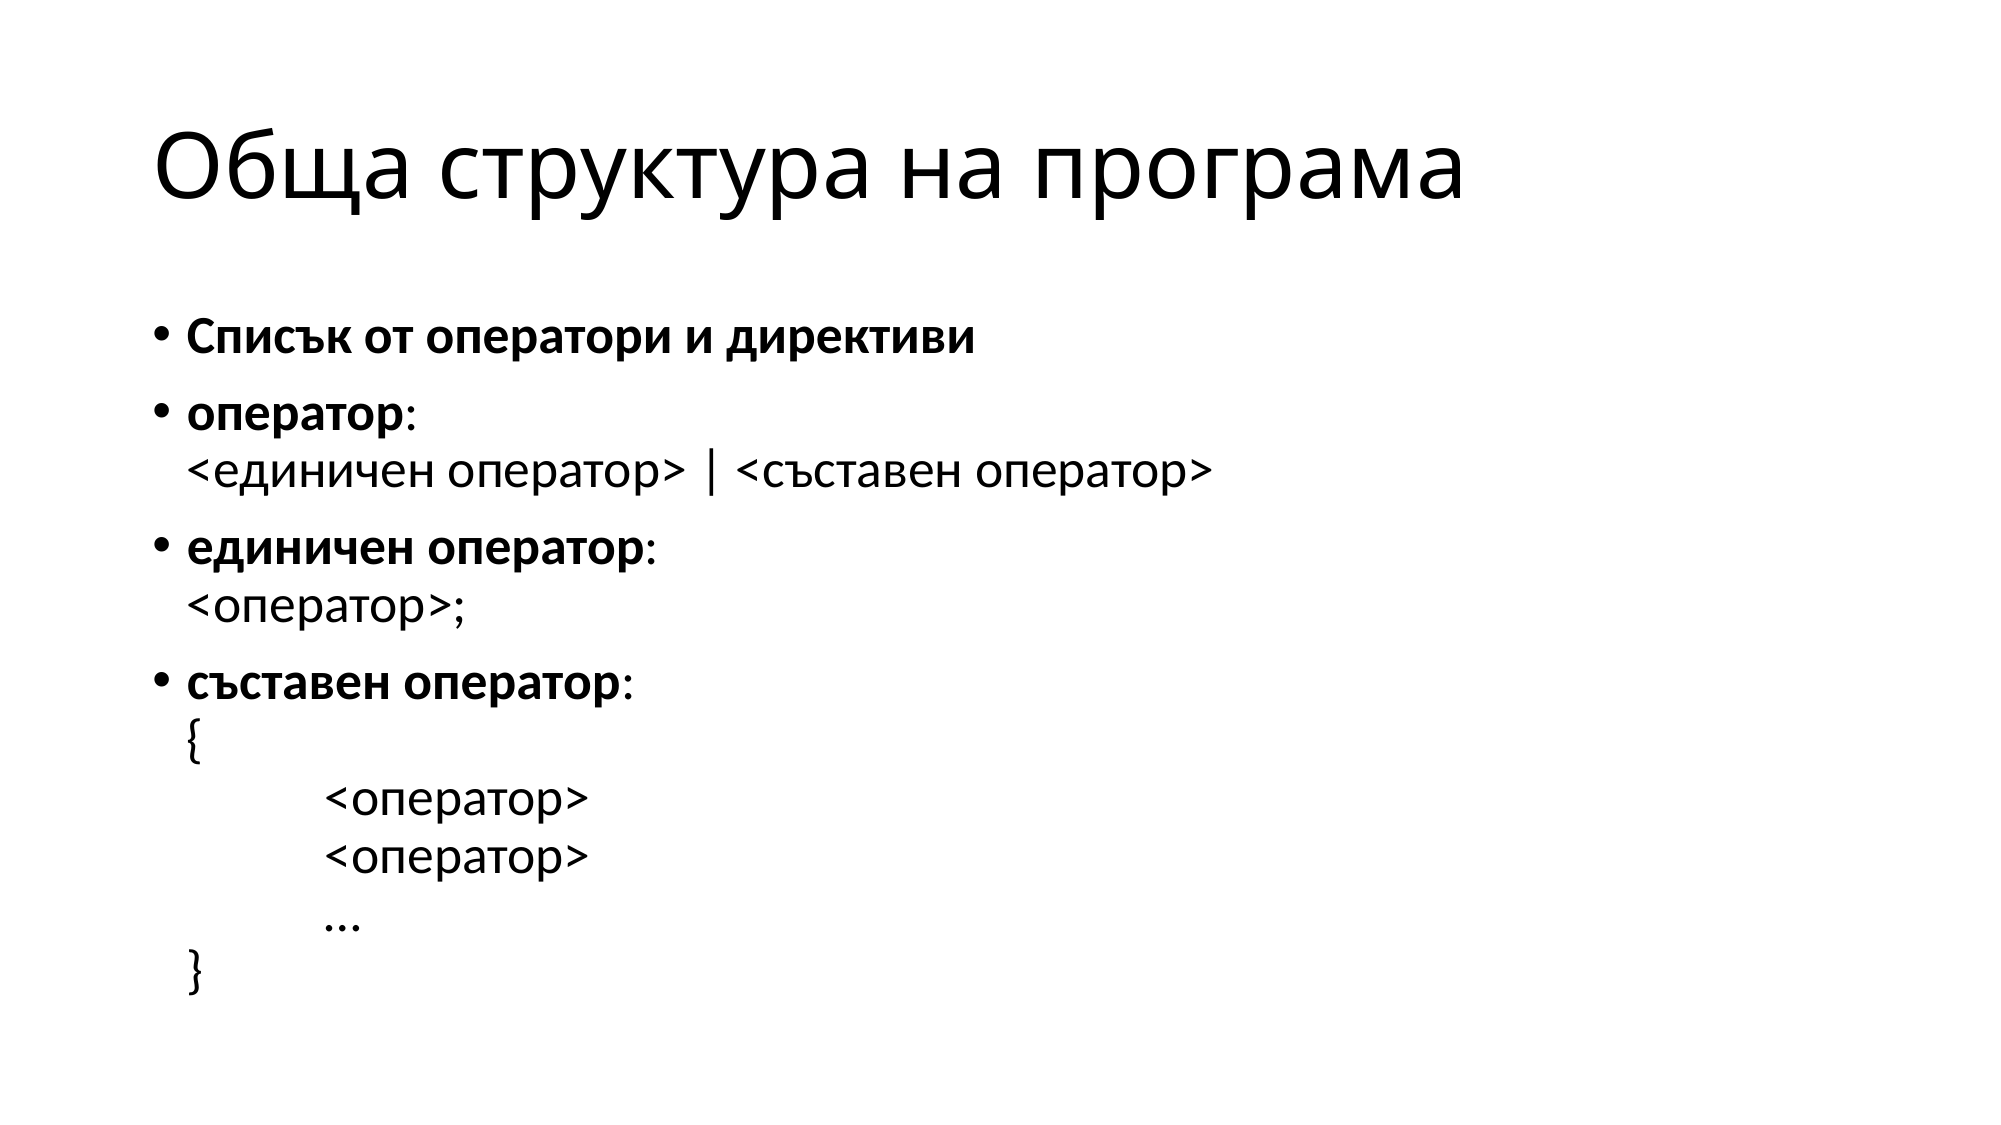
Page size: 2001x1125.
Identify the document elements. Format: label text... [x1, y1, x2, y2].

list Списък от оператори и директиви оператор: <единичен оператор> | <съставен оператор> единичен оператор: <оператор>; съставен оператор: { <оператор> <оператор> … } [137, 299, 1863, 1014]
title Обща структура на програма [137, 59, 1863, 278]
